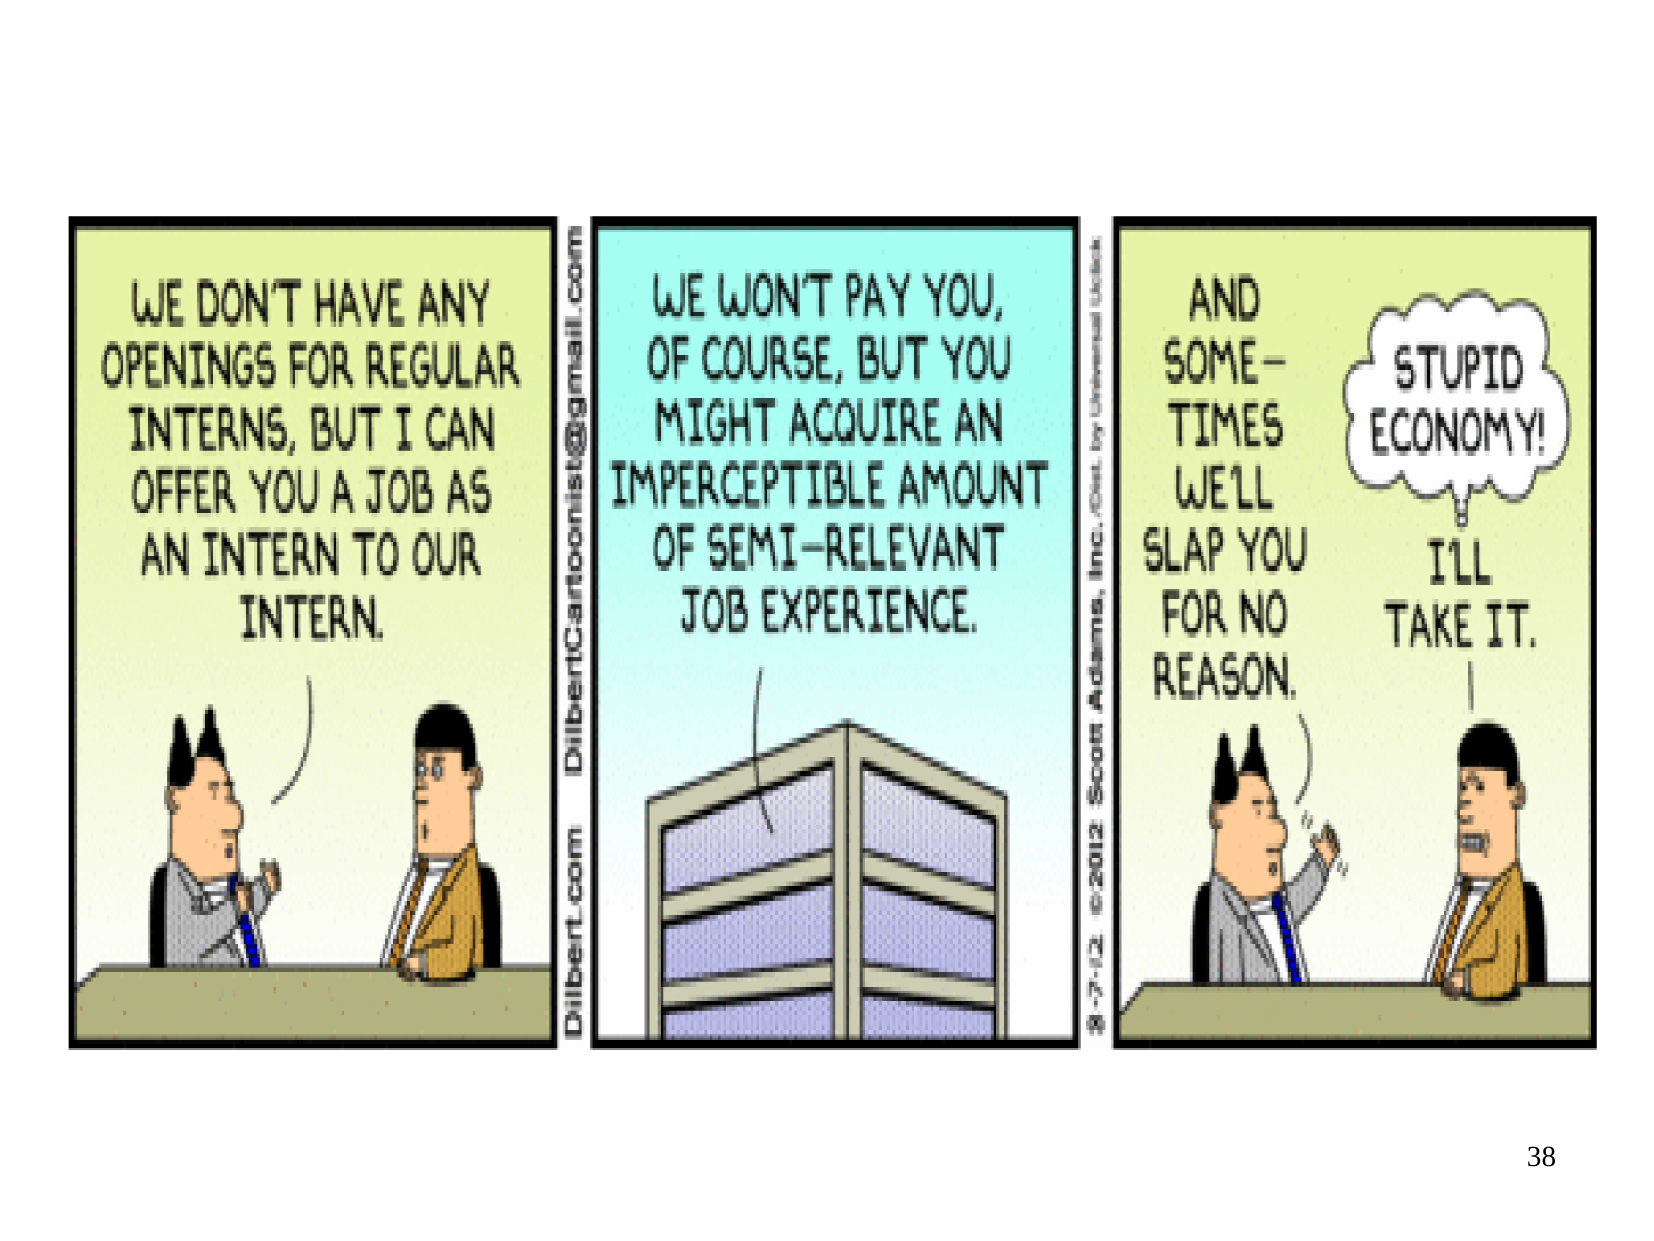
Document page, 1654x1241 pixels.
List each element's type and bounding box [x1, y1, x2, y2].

picture [51, 194, 1615, 1083]
